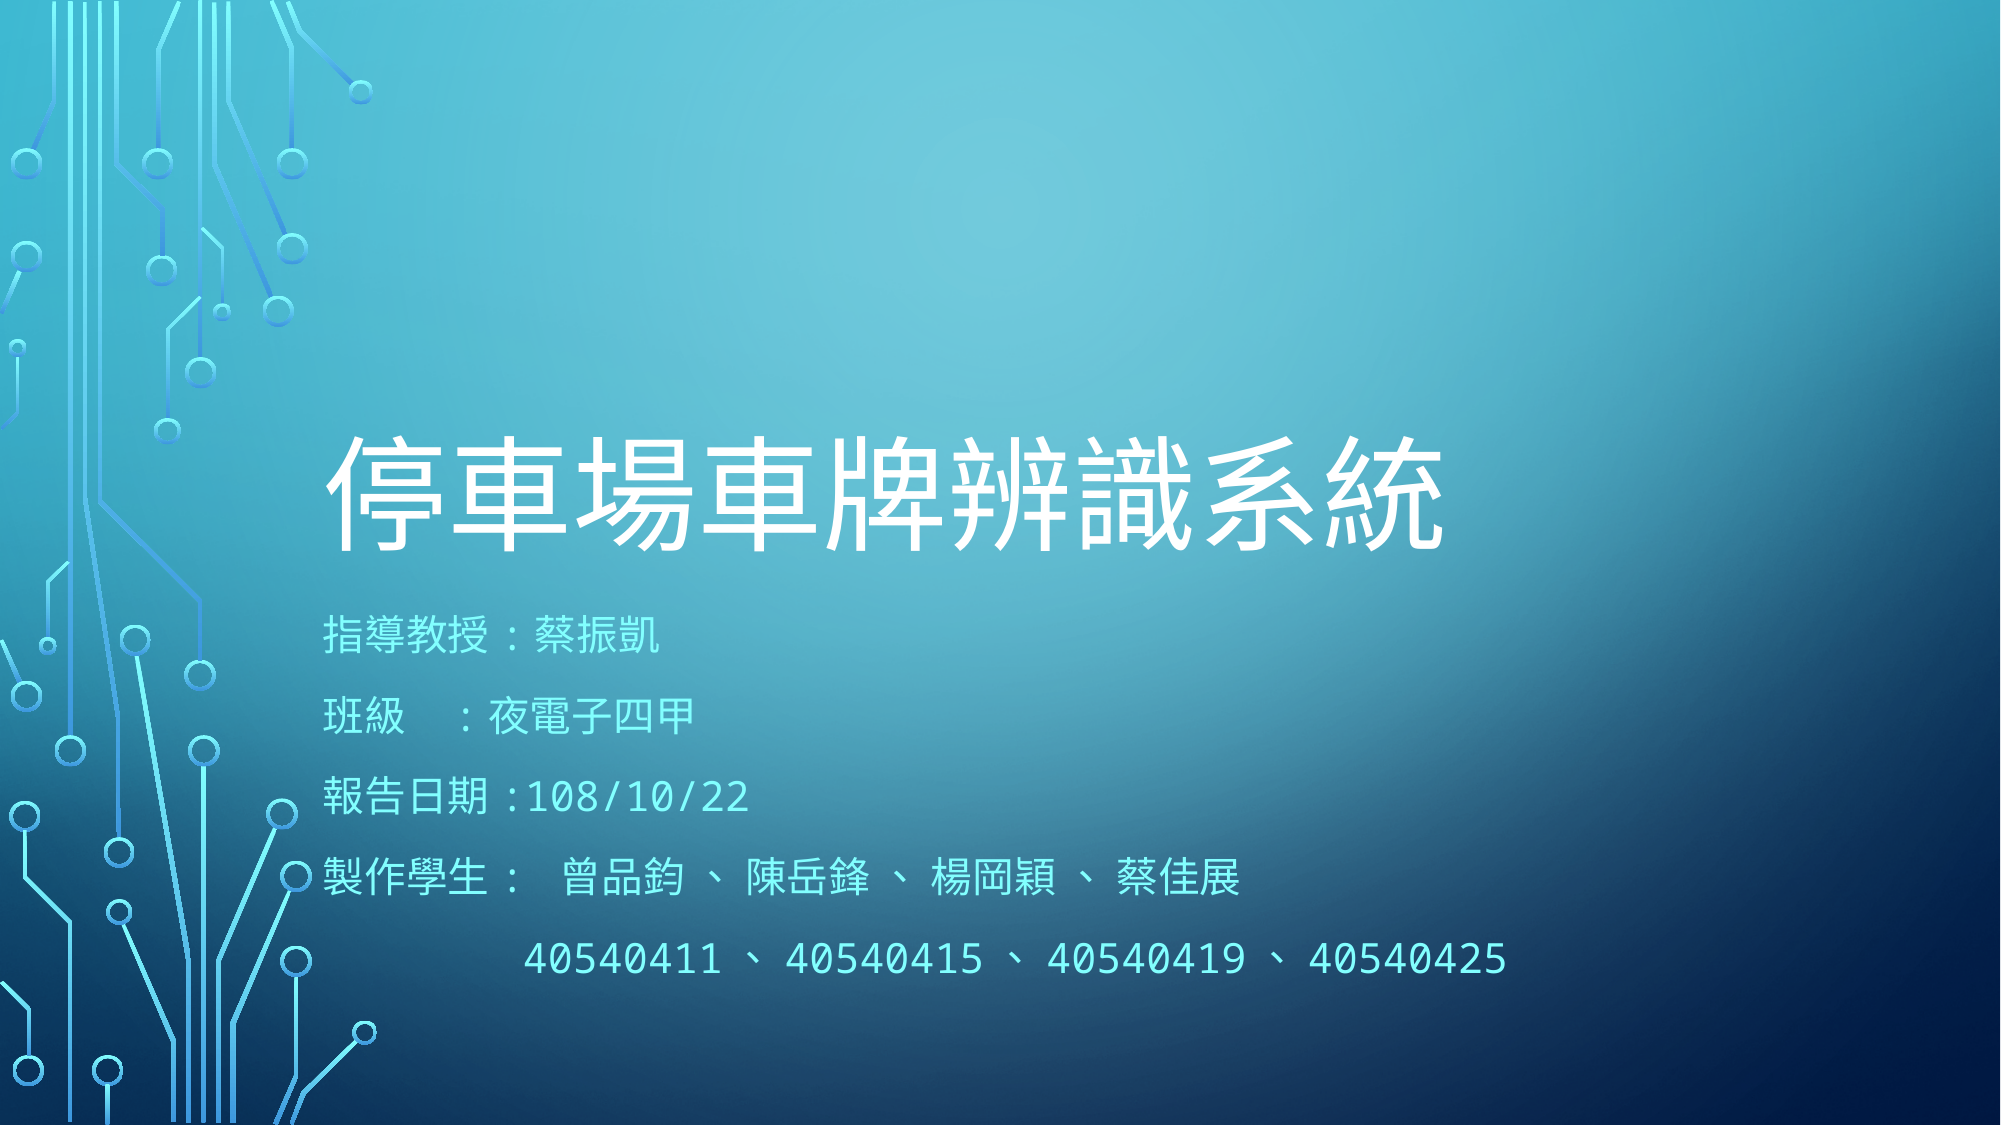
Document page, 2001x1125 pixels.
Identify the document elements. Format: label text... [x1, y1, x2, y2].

subtitle 指導教授:蔡振凱 班級 :夜電子四甲 報告日期:108/10/22 製作學生: 曾品鈞 、 陳岳鋒 、 楊岡穎 、 蔡佳展 40540411、40540415、40540419、40540425 [307, 590, 1750, 1078]
title 停車場車牌辨識系統 [307, 184, 1750, 576]
